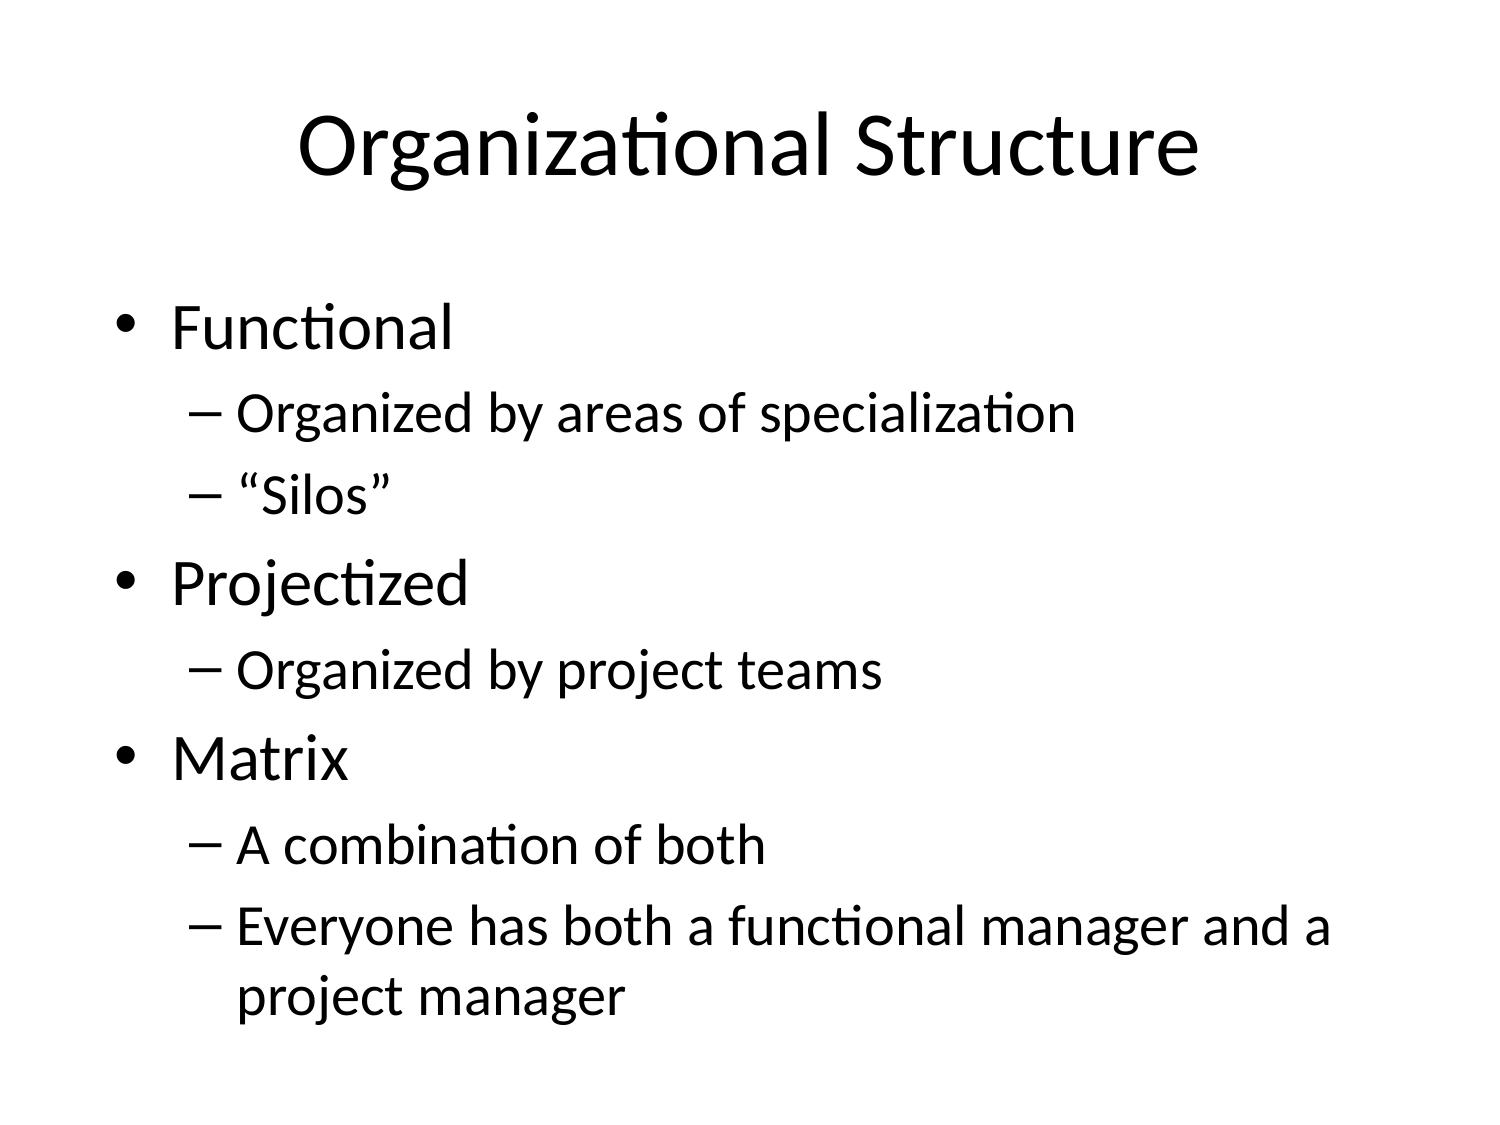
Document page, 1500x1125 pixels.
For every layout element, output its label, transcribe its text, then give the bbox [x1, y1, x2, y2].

list Functional Organized by areas of specialization “Silos” Projectized Organized by project teams Matrix A combination of both Everyone has both a functional manager and a project manager [99, 275, 1471, 1075]
title Organizational Structure [75, 45, 1425, 233]
